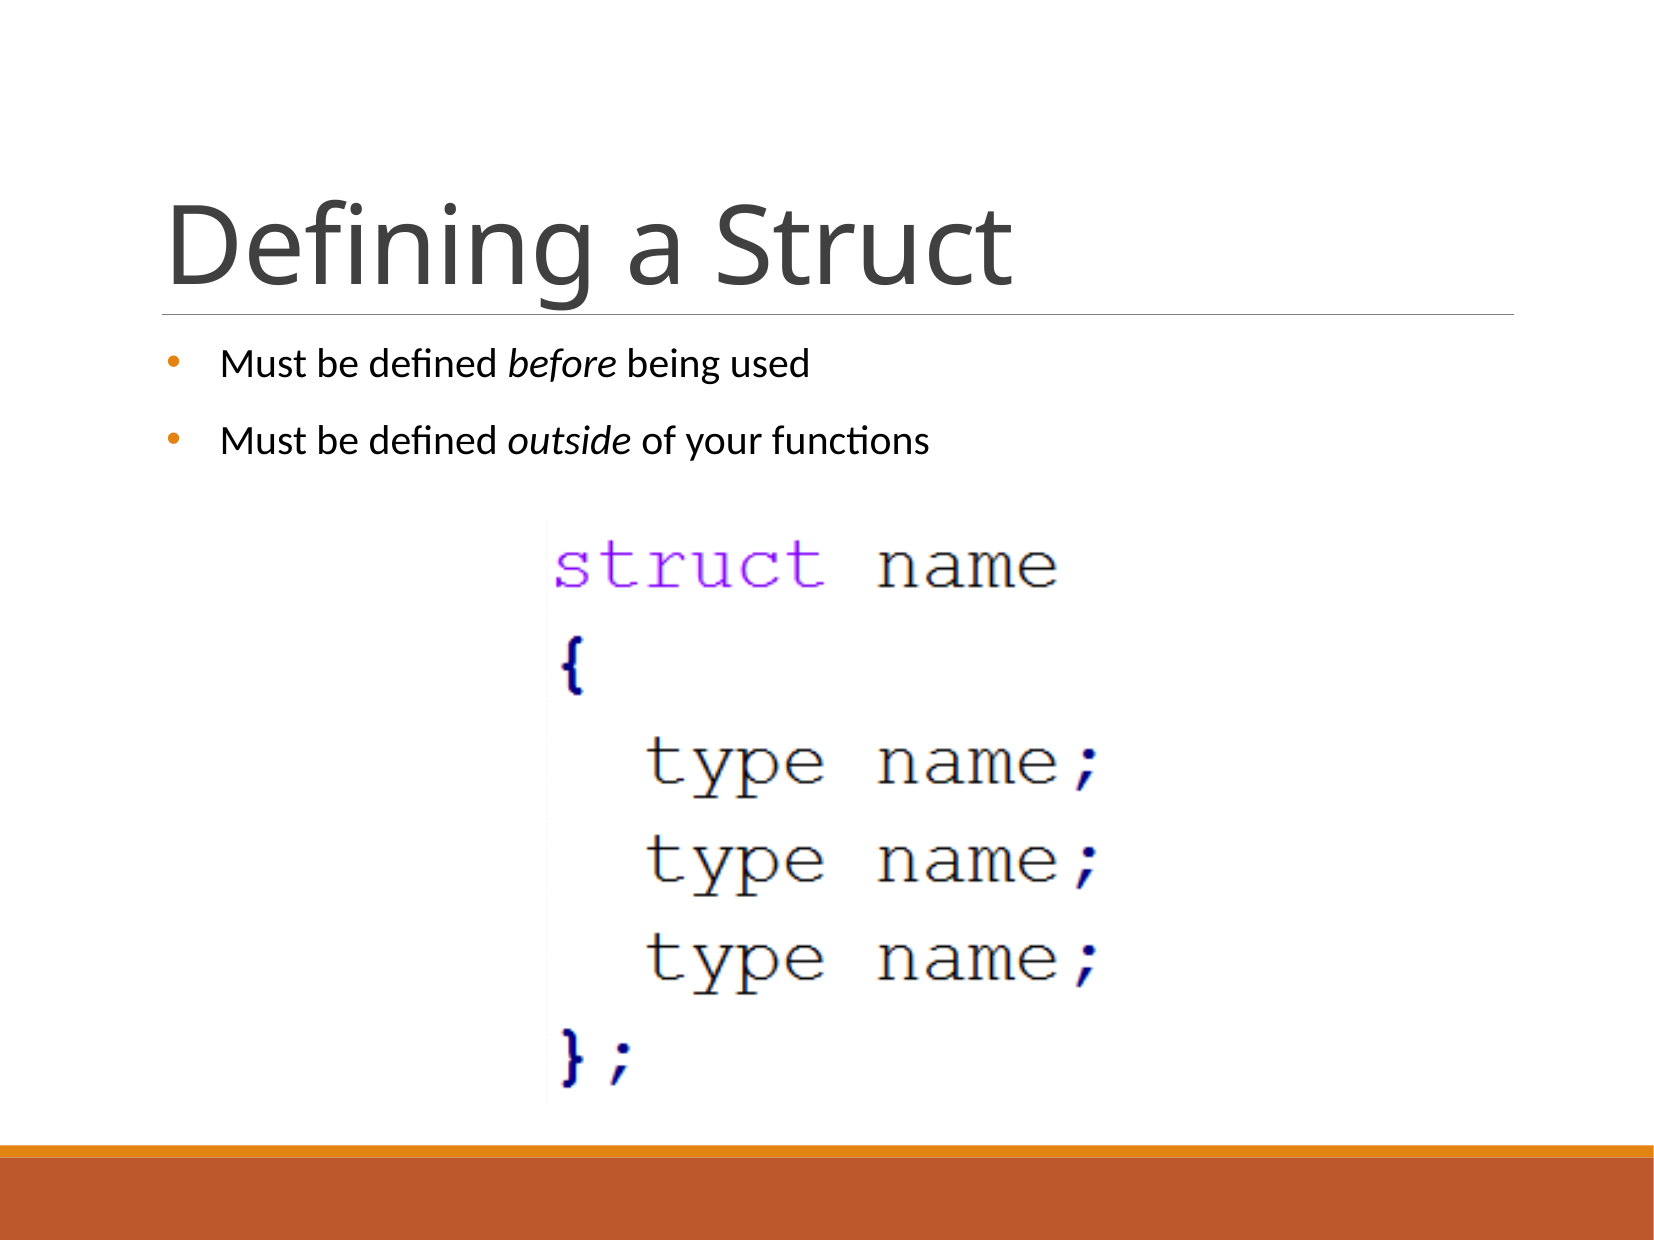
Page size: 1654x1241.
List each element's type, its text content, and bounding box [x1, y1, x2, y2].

list Must be defined before being used Must be defined outside of your functions [148, 333, 1513, 1062]
title Defining a Struct [148, 51, 1513, 315]
picture [545, 519, 1116, 1109]
